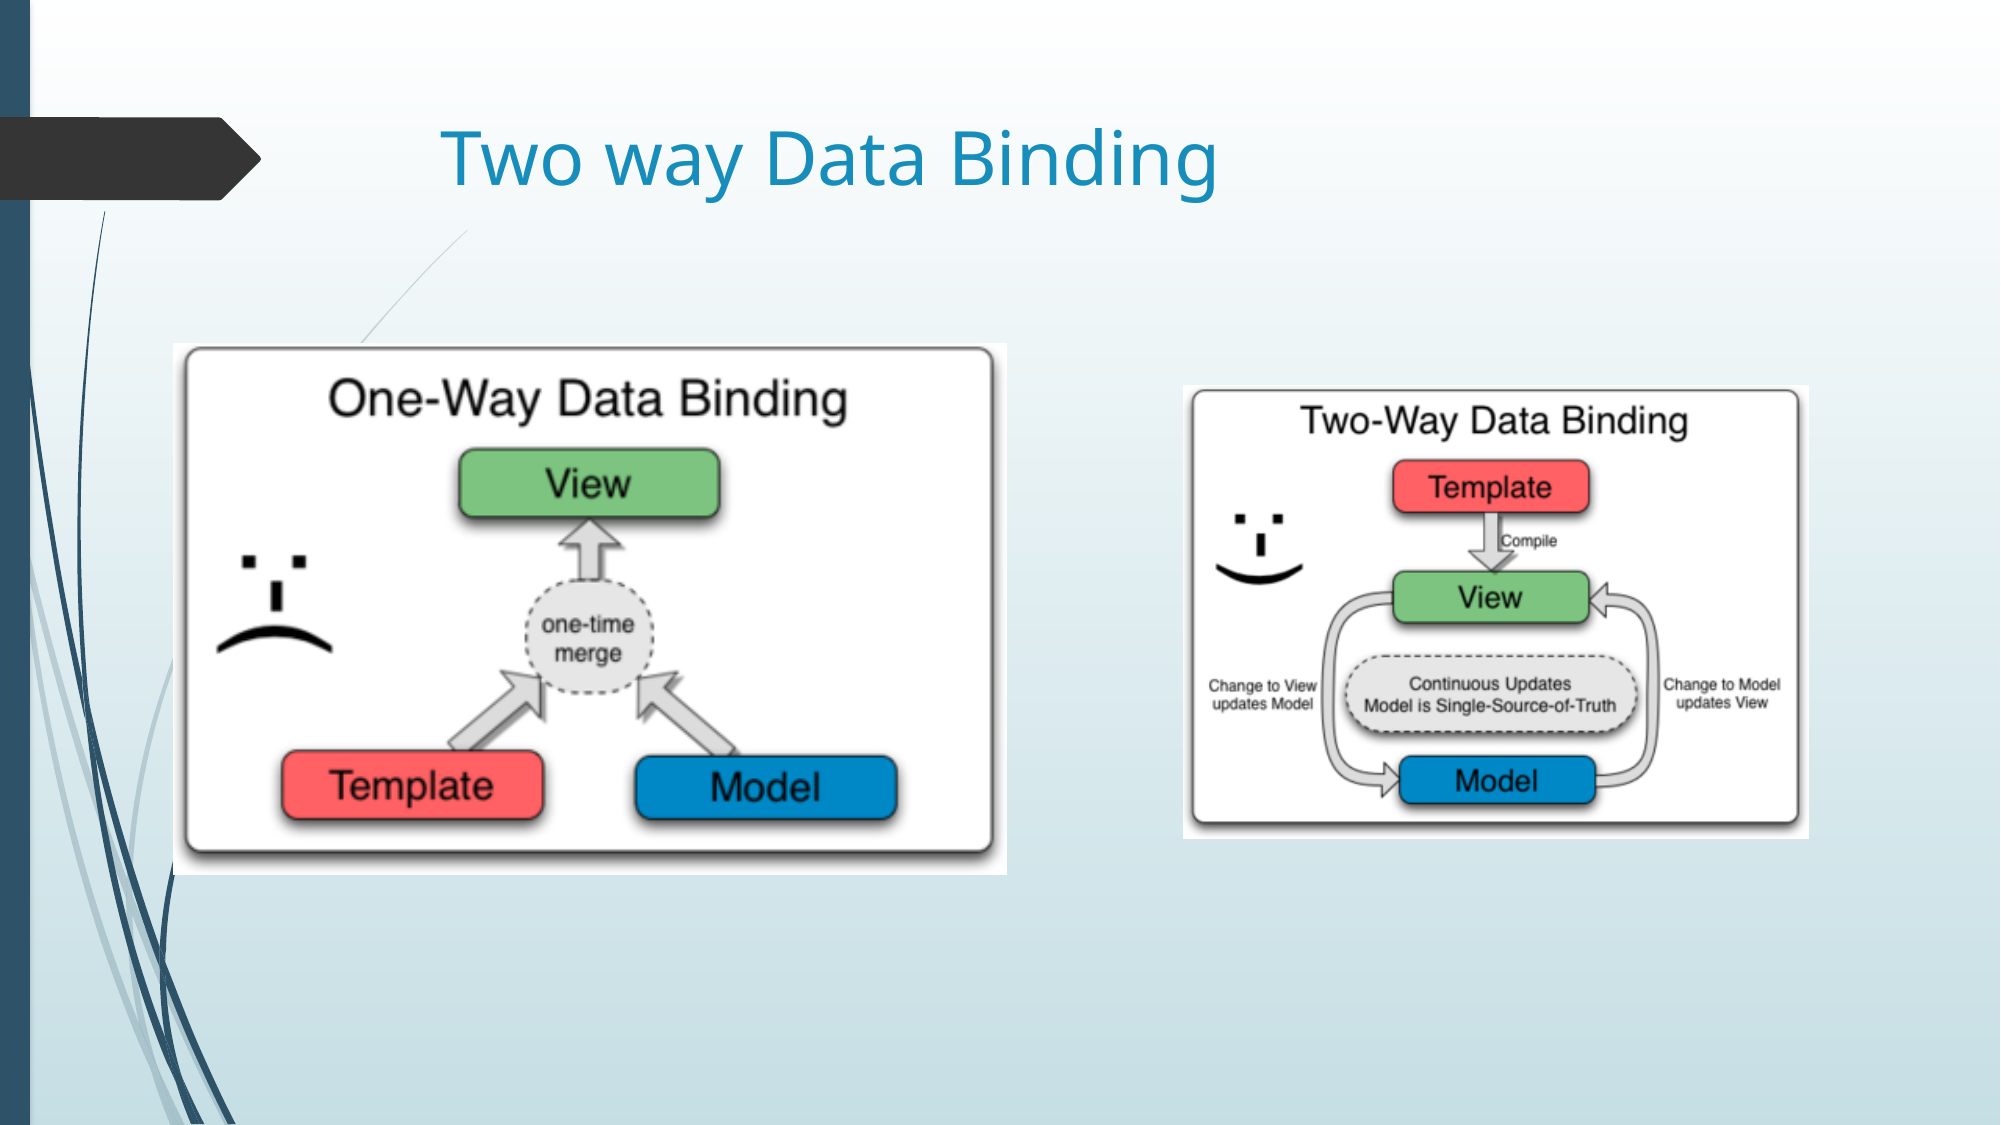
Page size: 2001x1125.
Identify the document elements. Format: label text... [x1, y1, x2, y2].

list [172, 343, 1007, 875]
title Two way Data Binding [425, 102, 1888, 313]
picture [1183, 385, 1809, 840]
